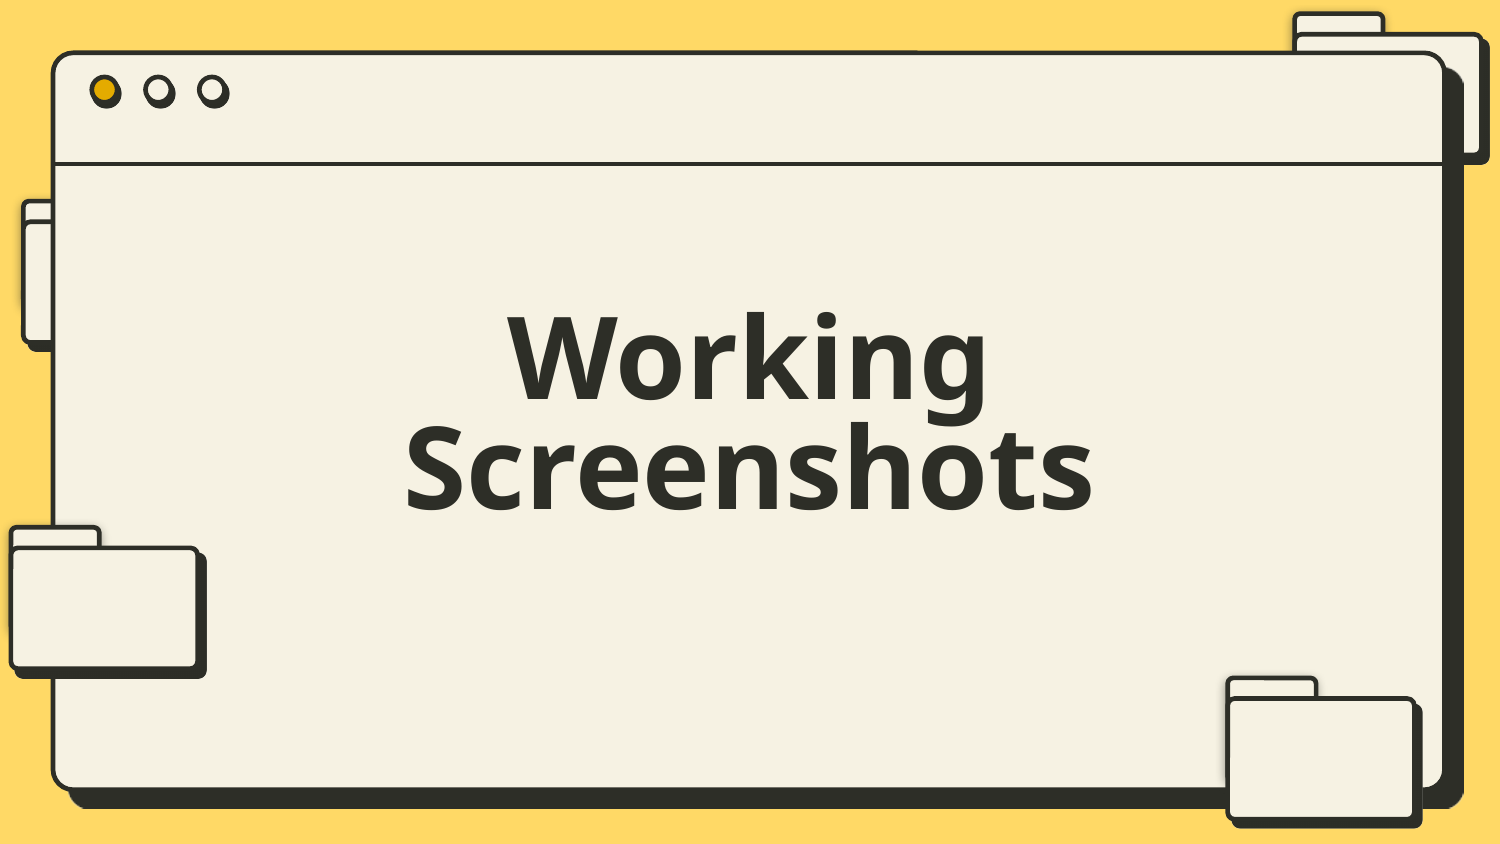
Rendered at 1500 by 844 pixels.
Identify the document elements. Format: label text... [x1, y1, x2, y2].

title Working Screenshots [368, 312, 1132, 531]
